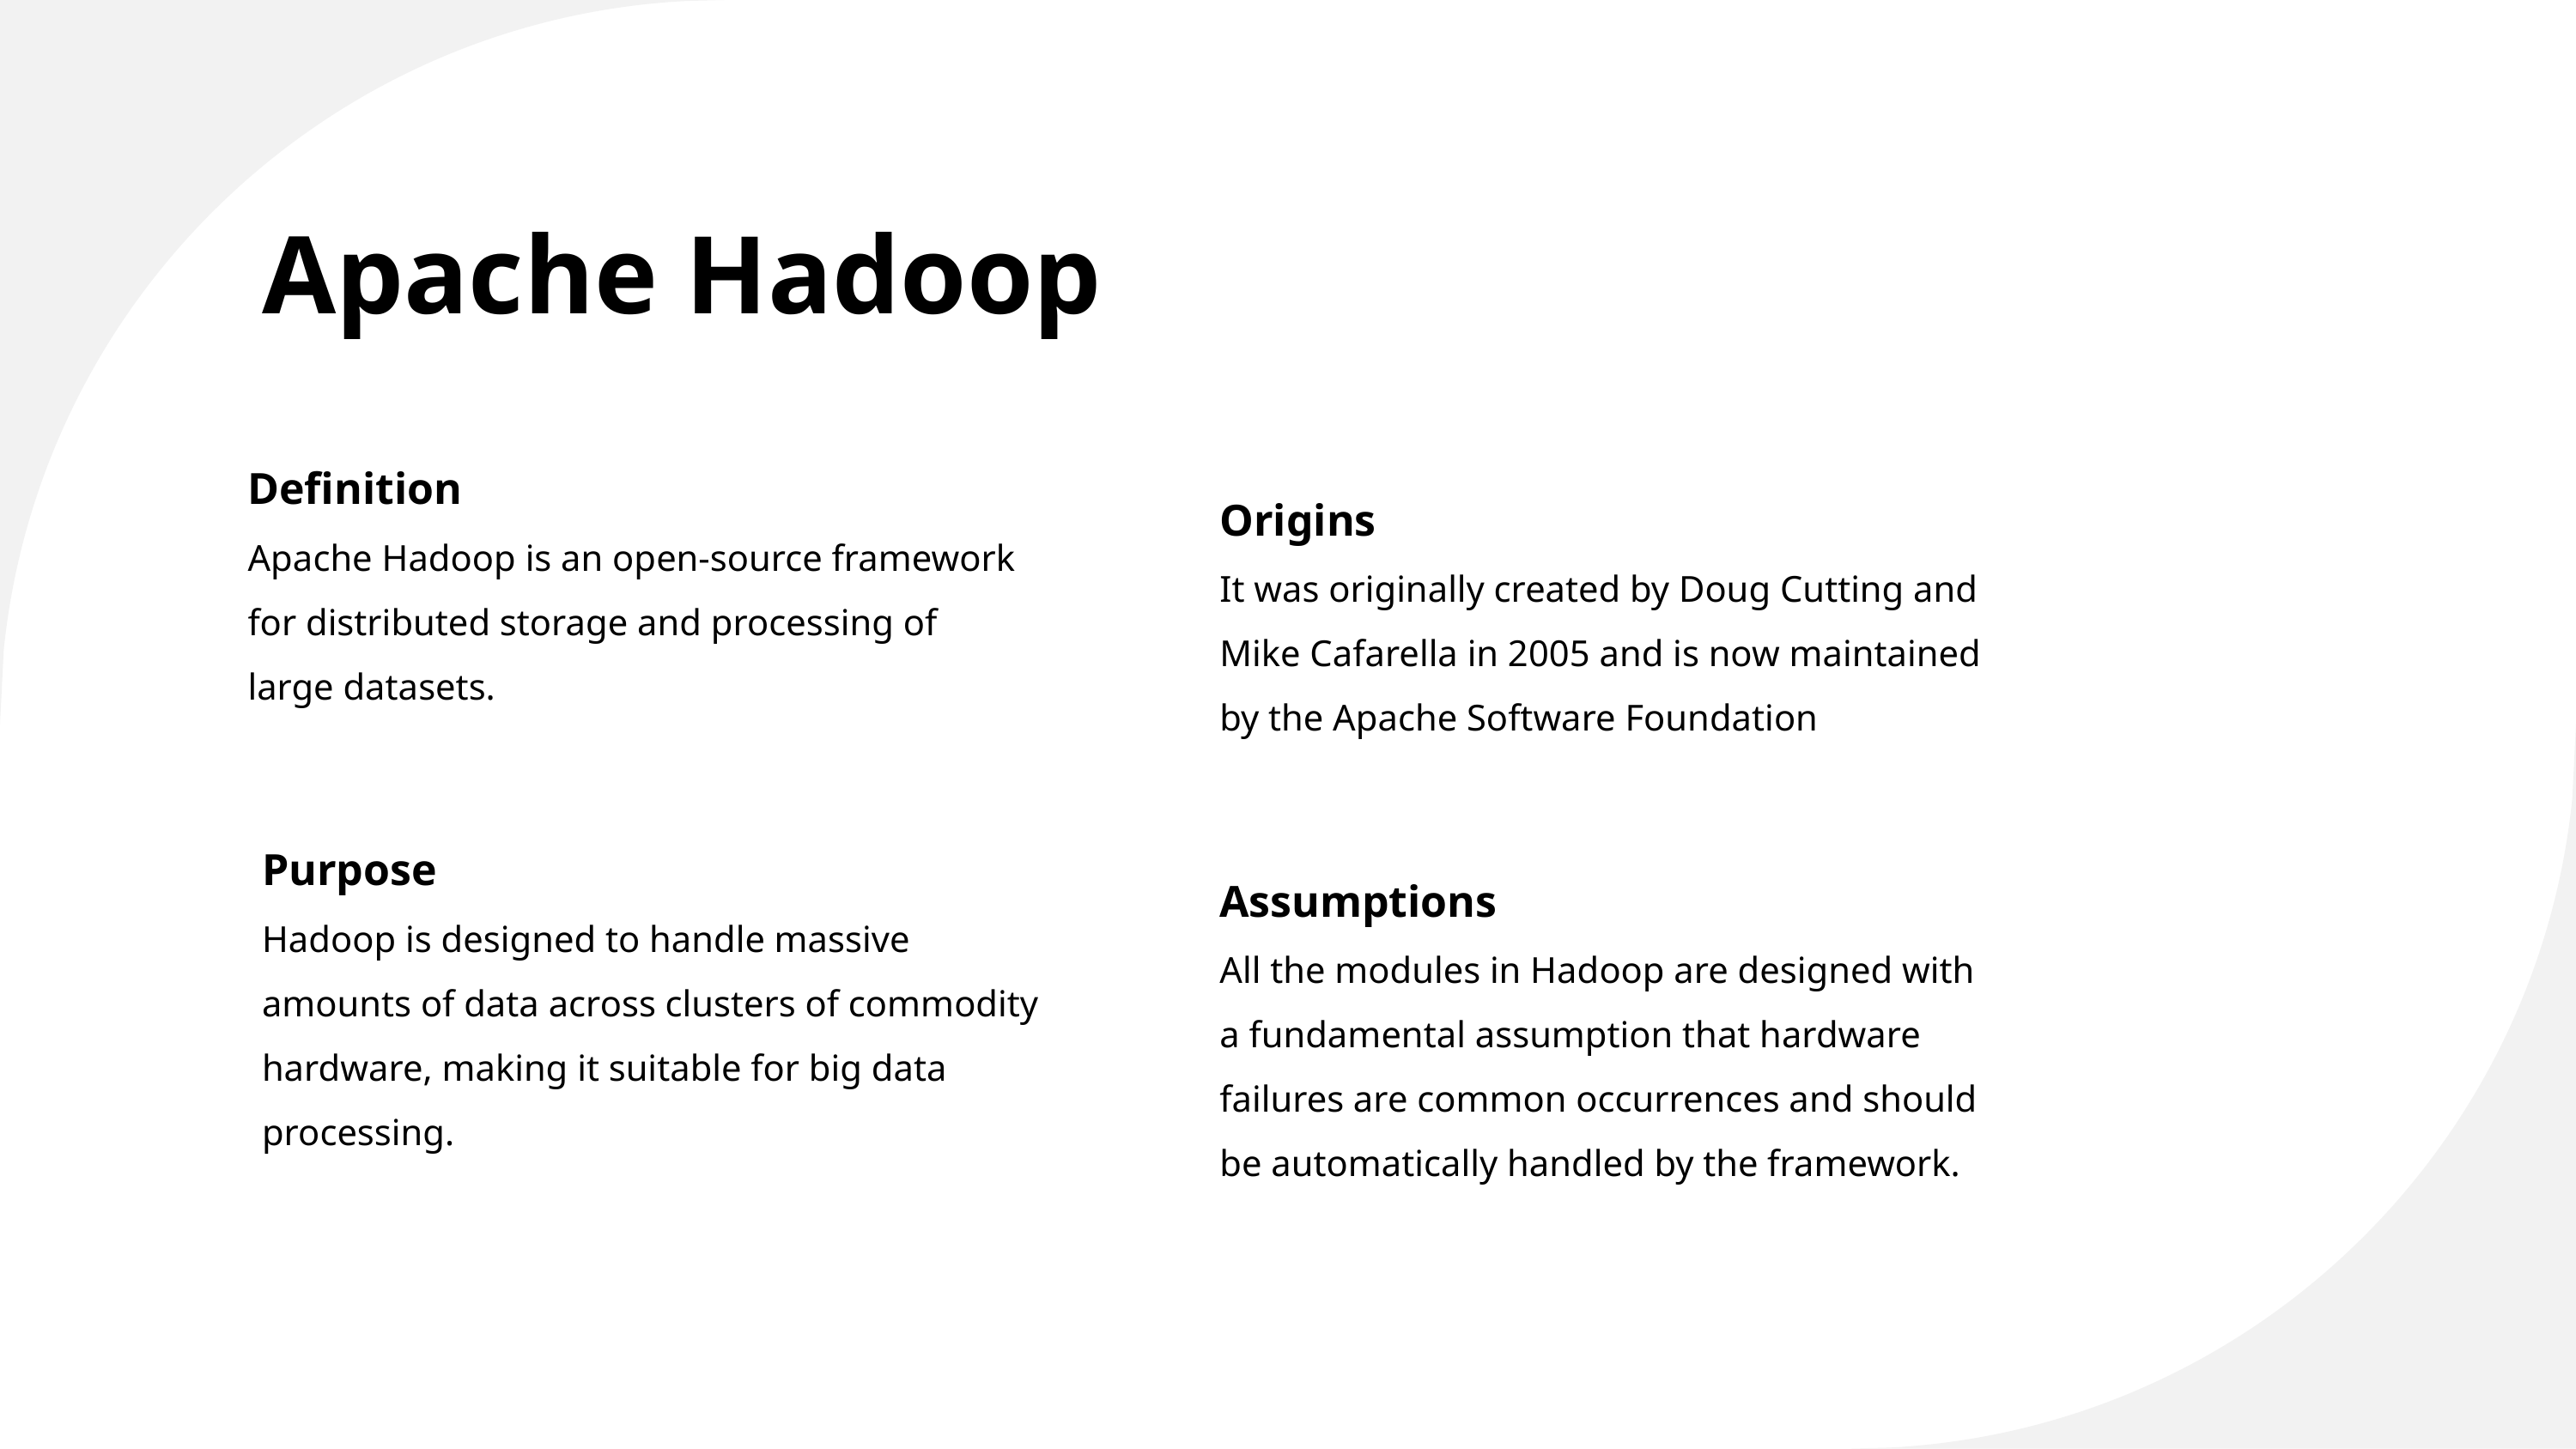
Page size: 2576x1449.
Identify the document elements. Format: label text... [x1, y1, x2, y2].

text_box Purpose Hadoop is designed to handle massive amounts of data across clusters of commodity hardware, making it suitable for big data processing. [261, 848, 1045, 1108]
text_box Apache Hadoop [261, 201, 1890, 357]
text_box Definition Apache Hadoop is an open-source framework for distributed storage and processing of large datasets. [247, 467, 1031, 727]
text_box Assumptions All the modules in Hadoop are designed with a fundamental assumption that hardware failures are common occurrences and should be automatically handled by the framework. [1219, 848, 2003, 1185]
text_box Origins It was originally created by Doug Cutting and Mike Cafarella in 2005 and is now maintained by the Apache Software Foundation [1219, 467, 2003, 804]
